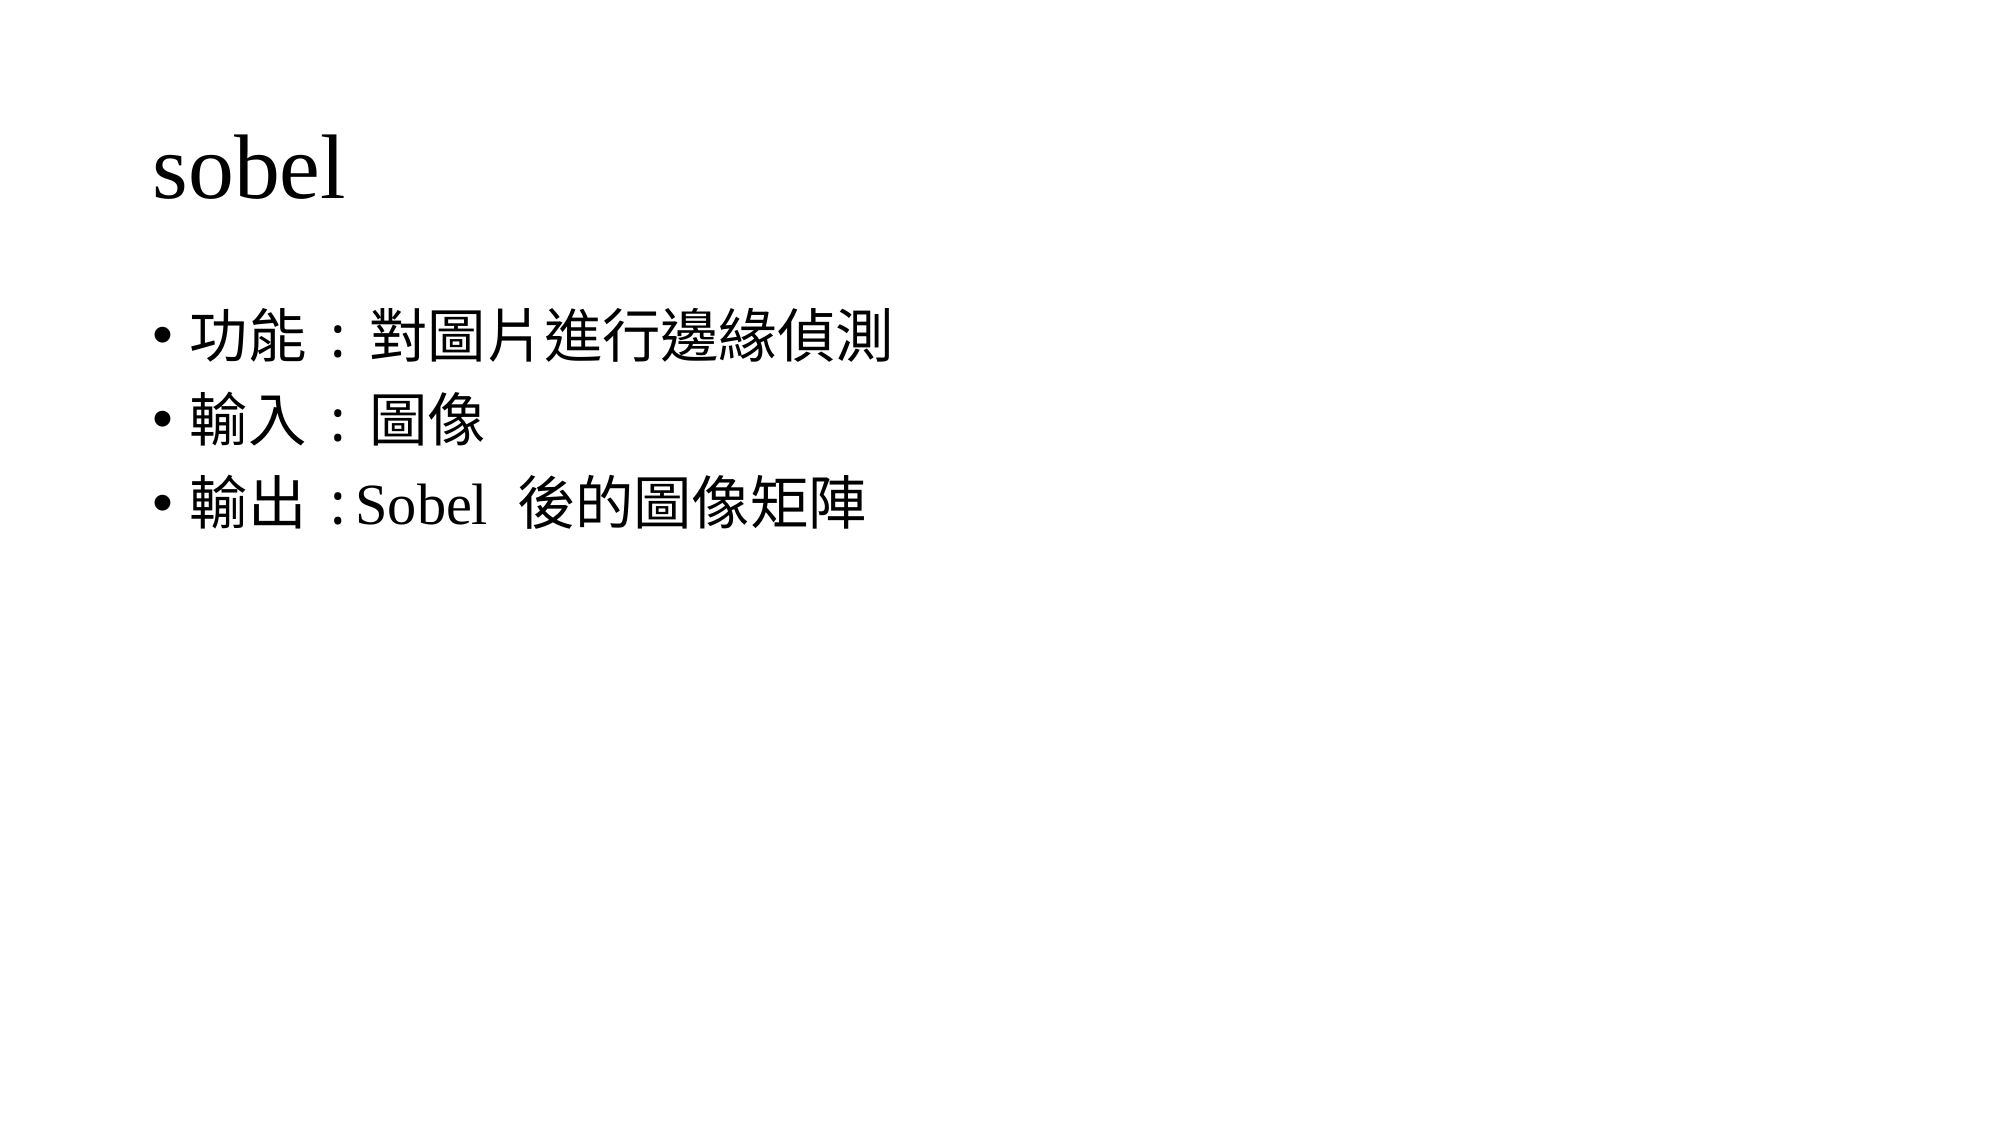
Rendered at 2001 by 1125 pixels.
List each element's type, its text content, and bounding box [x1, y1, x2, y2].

title sobel [137, 59, 1863, 278]
list 功能:對圖片進行邊緣偵測 輸入:圖像 輸出:Sobel 後的圖像矩陣 [137, 299, 1863, 1014]
